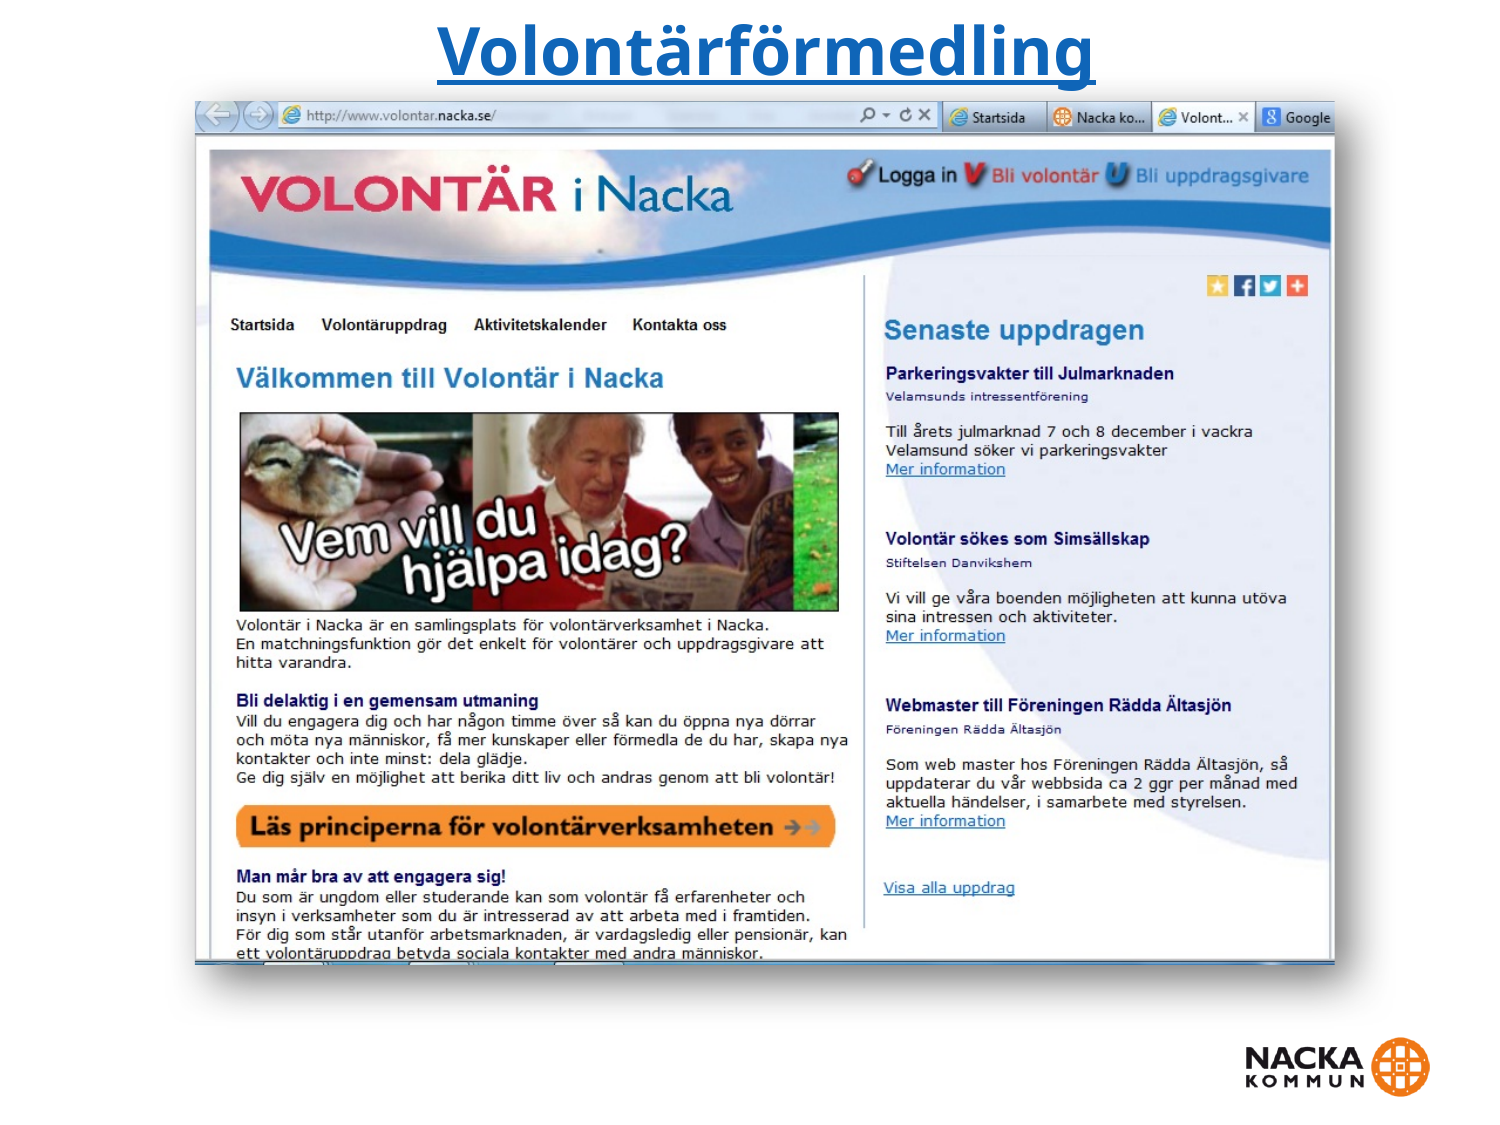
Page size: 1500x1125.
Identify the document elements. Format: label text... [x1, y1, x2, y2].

picture [1234, 1023, 1441, 1110]
picture [194, 101, 1335, 965]
title Volontärförmedling [135, 0, 1398, 146]
